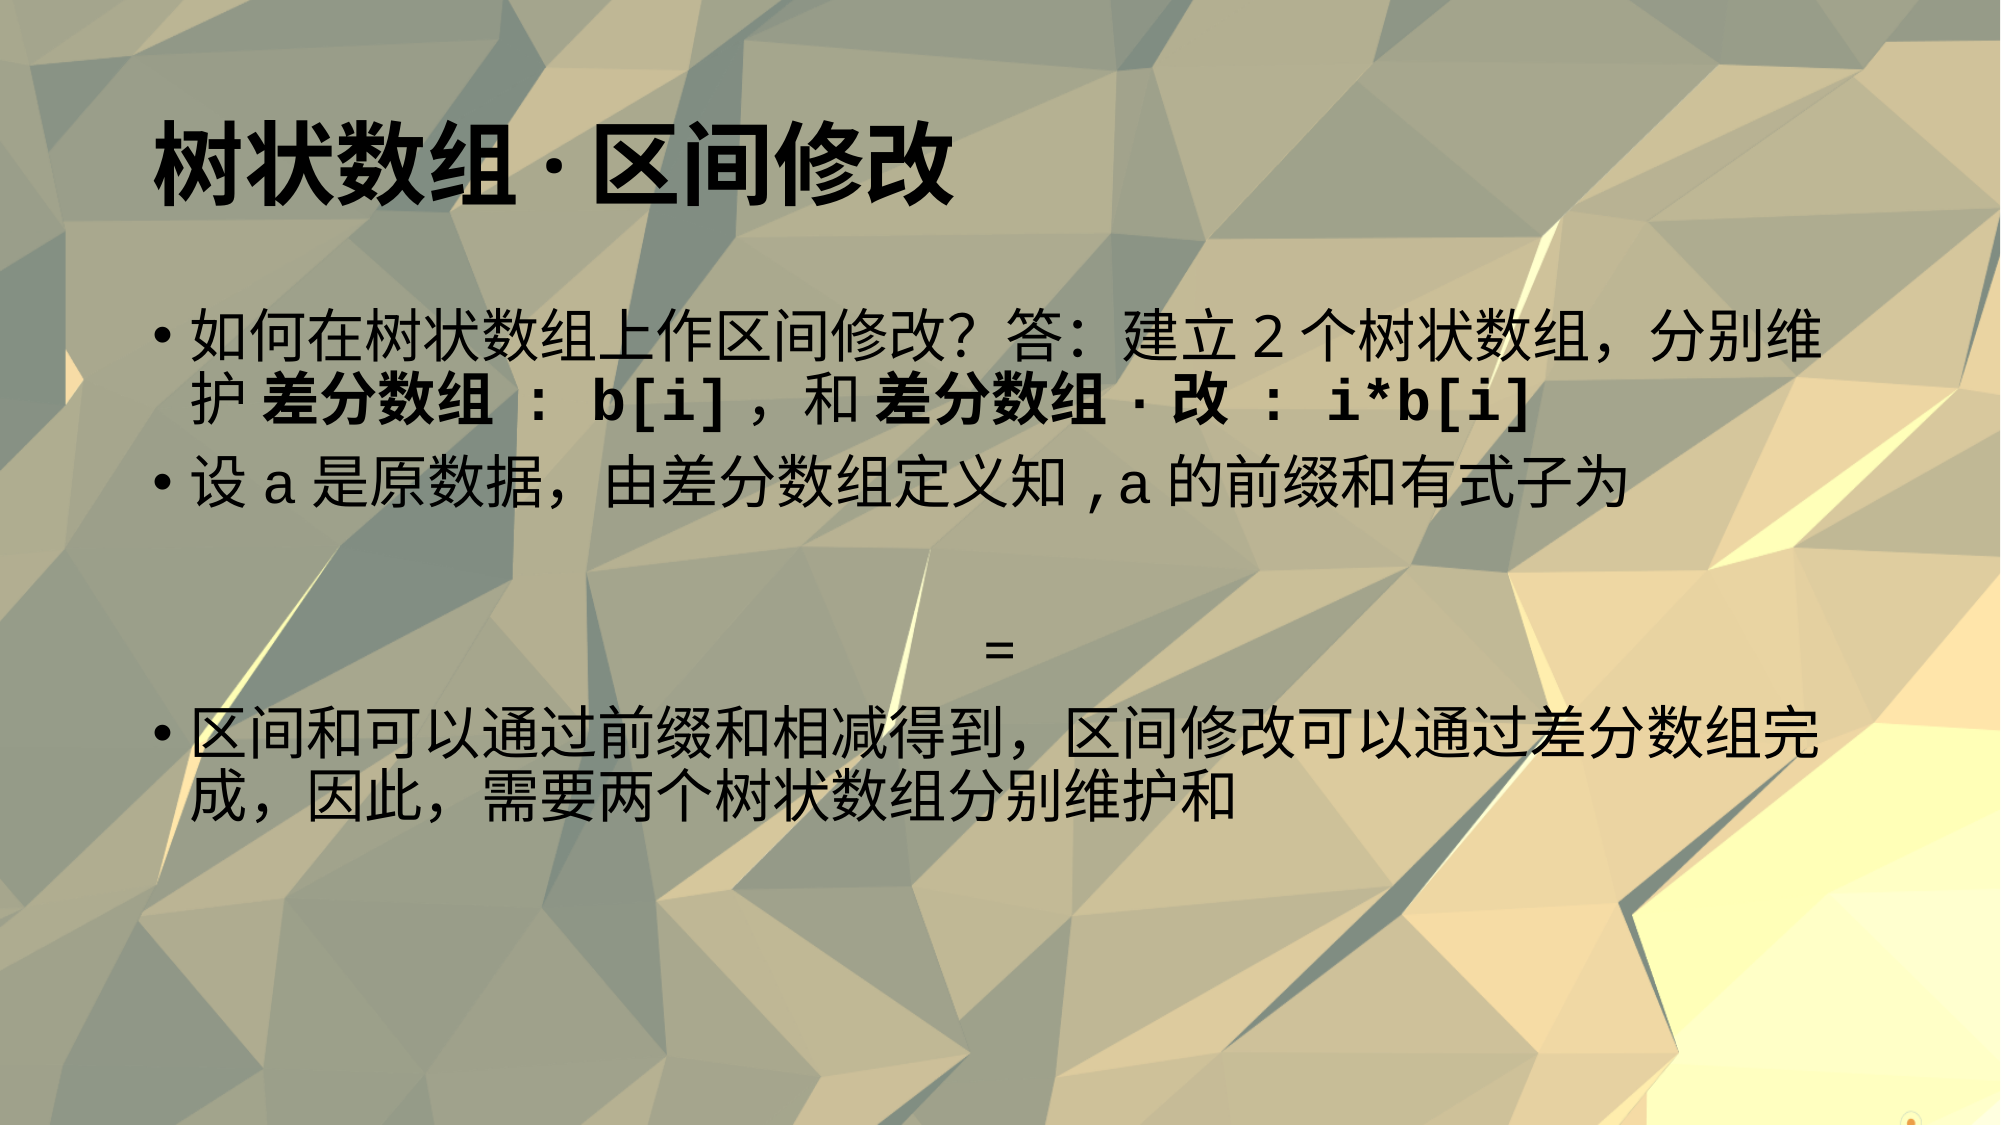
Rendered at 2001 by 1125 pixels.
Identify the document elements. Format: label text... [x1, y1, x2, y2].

picture [0, 0, 2001, 1125]
title 树状数组·区间修改 [137, 59, 1863, 278]
